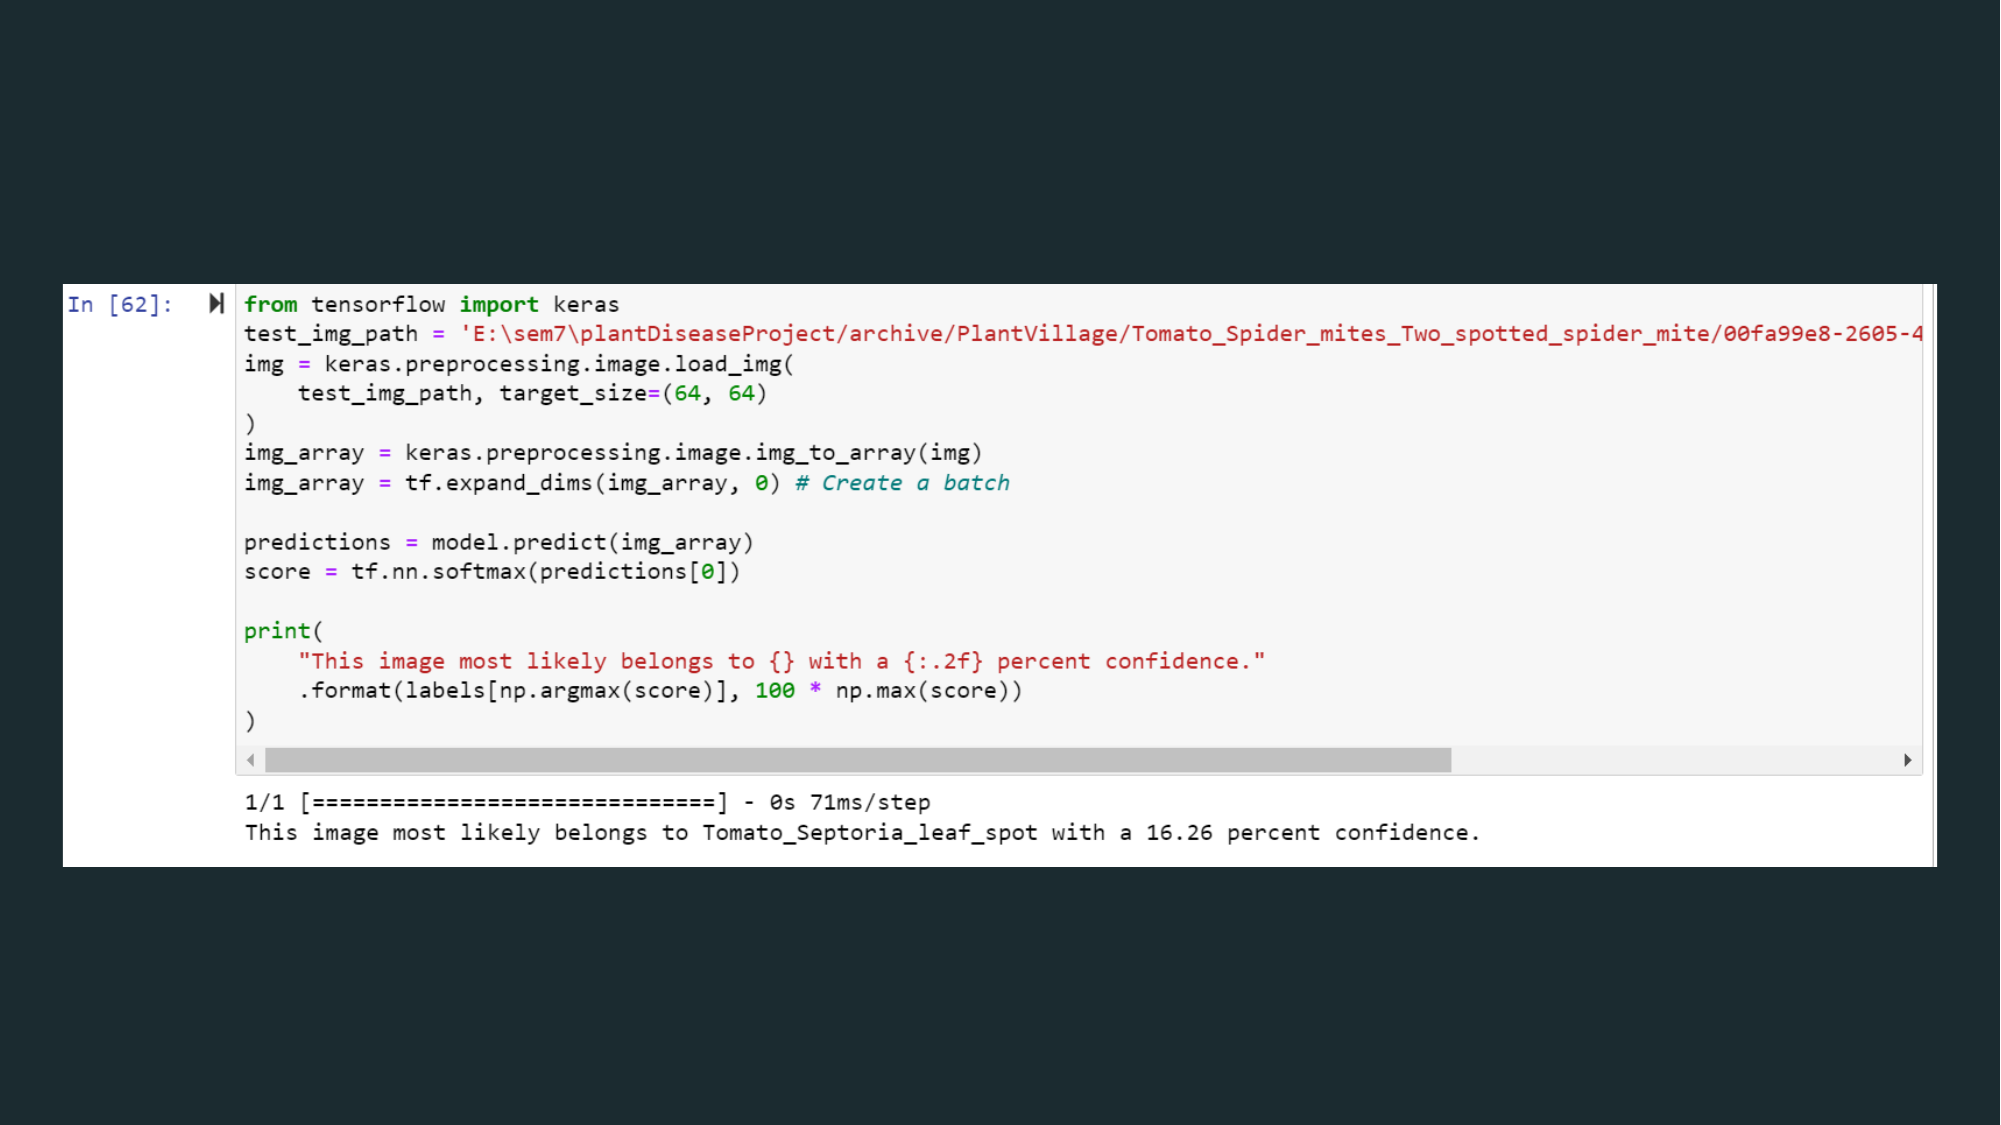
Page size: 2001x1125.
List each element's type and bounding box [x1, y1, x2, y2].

list [62, 284, 1938, 867]
